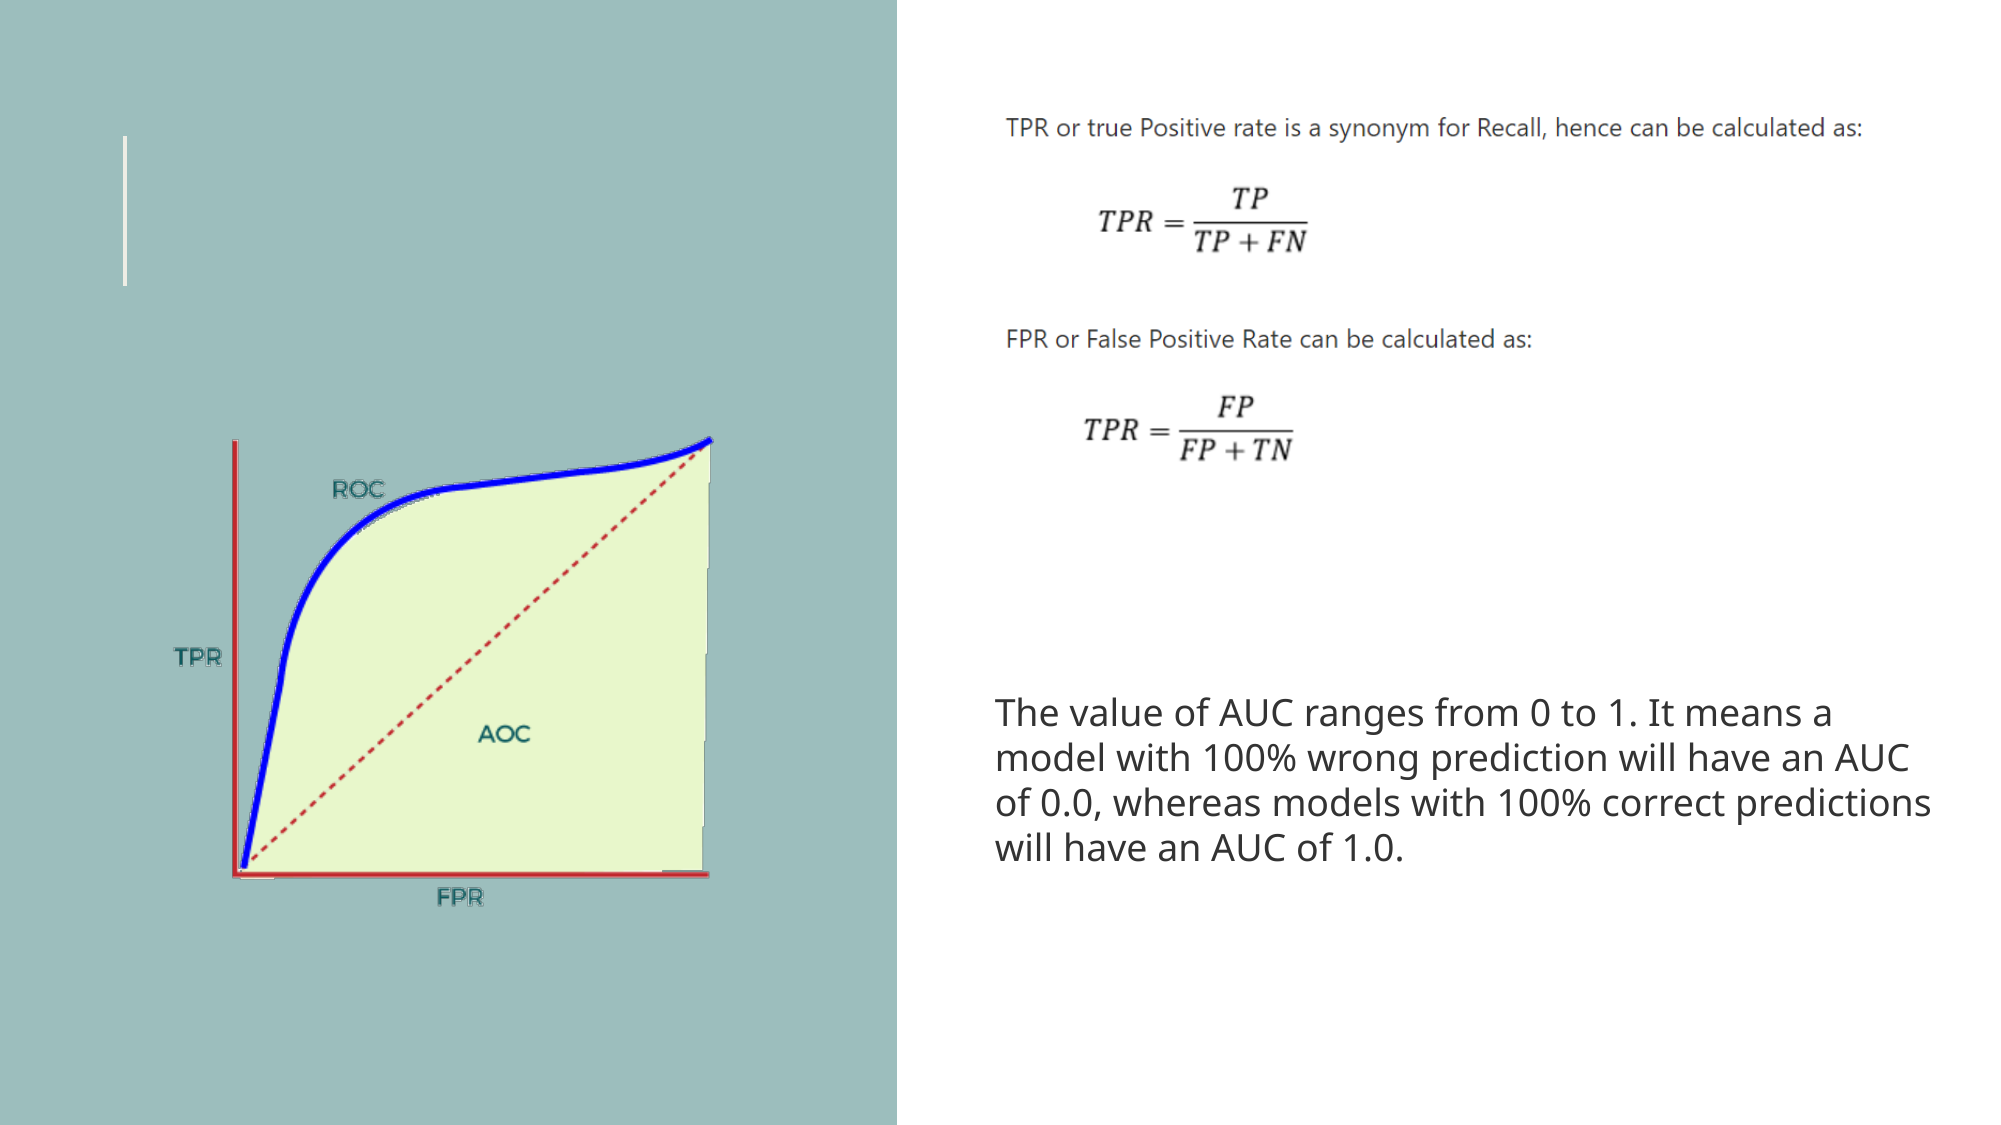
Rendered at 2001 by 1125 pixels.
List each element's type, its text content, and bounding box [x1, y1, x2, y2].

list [104, 420, 728, 912]
picture [979, 72, 1876, 499]
text_box The value of AUC ranges from 0 to 1. It means a model with 100% wrong prediction will have an AUC of 0.0, whereas models with 100% correct predictions will have an AUC of 1.0. [979, 681, 1954, 876]
text_box [0, 0, 898, 1125]
